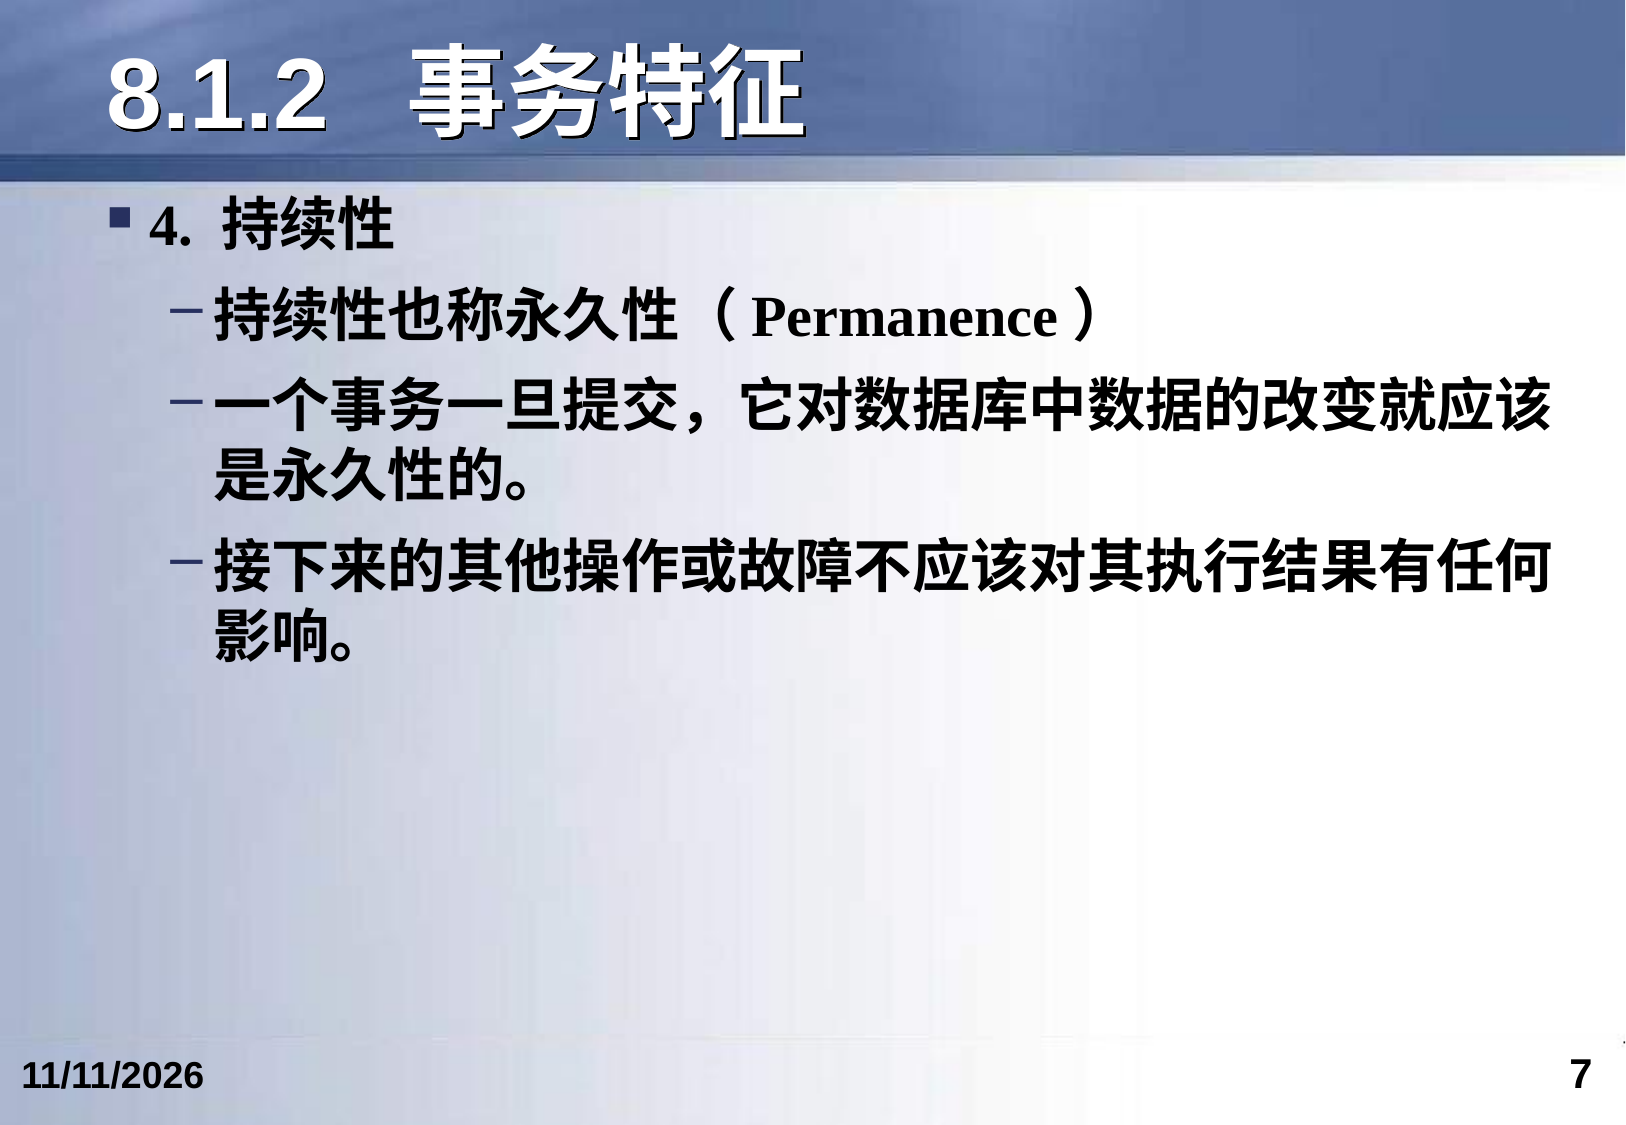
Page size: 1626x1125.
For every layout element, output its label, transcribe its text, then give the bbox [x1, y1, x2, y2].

list 4. 持续性 持续性也称永久性（Permanence） 一个事务一旦提交，它对数据库中数据的改变就应该是永久性的。 接下来的其他操作或故障不应该对其执行结果有任何影响。 [106, 187, 1554, 682]
slide_number 7 [1201, 1037, 1612, 1124]
title 8.1.2 事务特征 [106, 41, 1554, 150]
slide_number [2, 1041, 380, 1125]
picture [0, 0, 1626, 1125]
